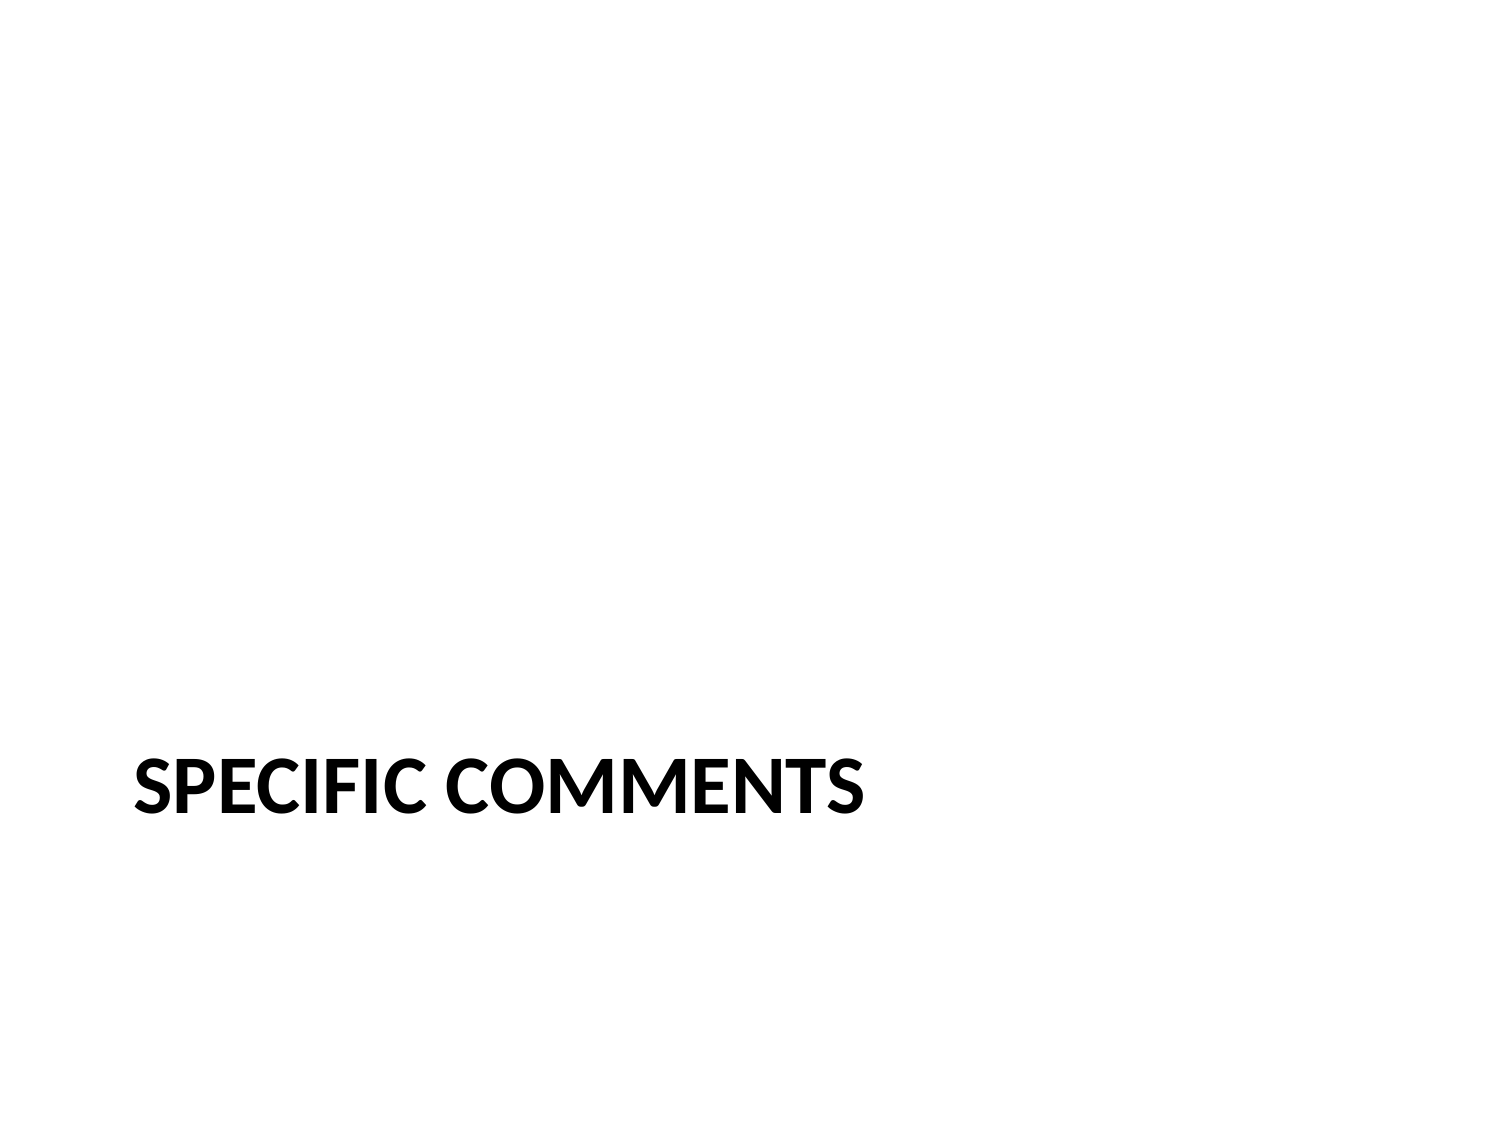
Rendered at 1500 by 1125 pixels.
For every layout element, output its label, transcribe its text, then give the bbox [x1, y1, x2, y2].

title Specific Comments [118, 722, 1394, 947]
